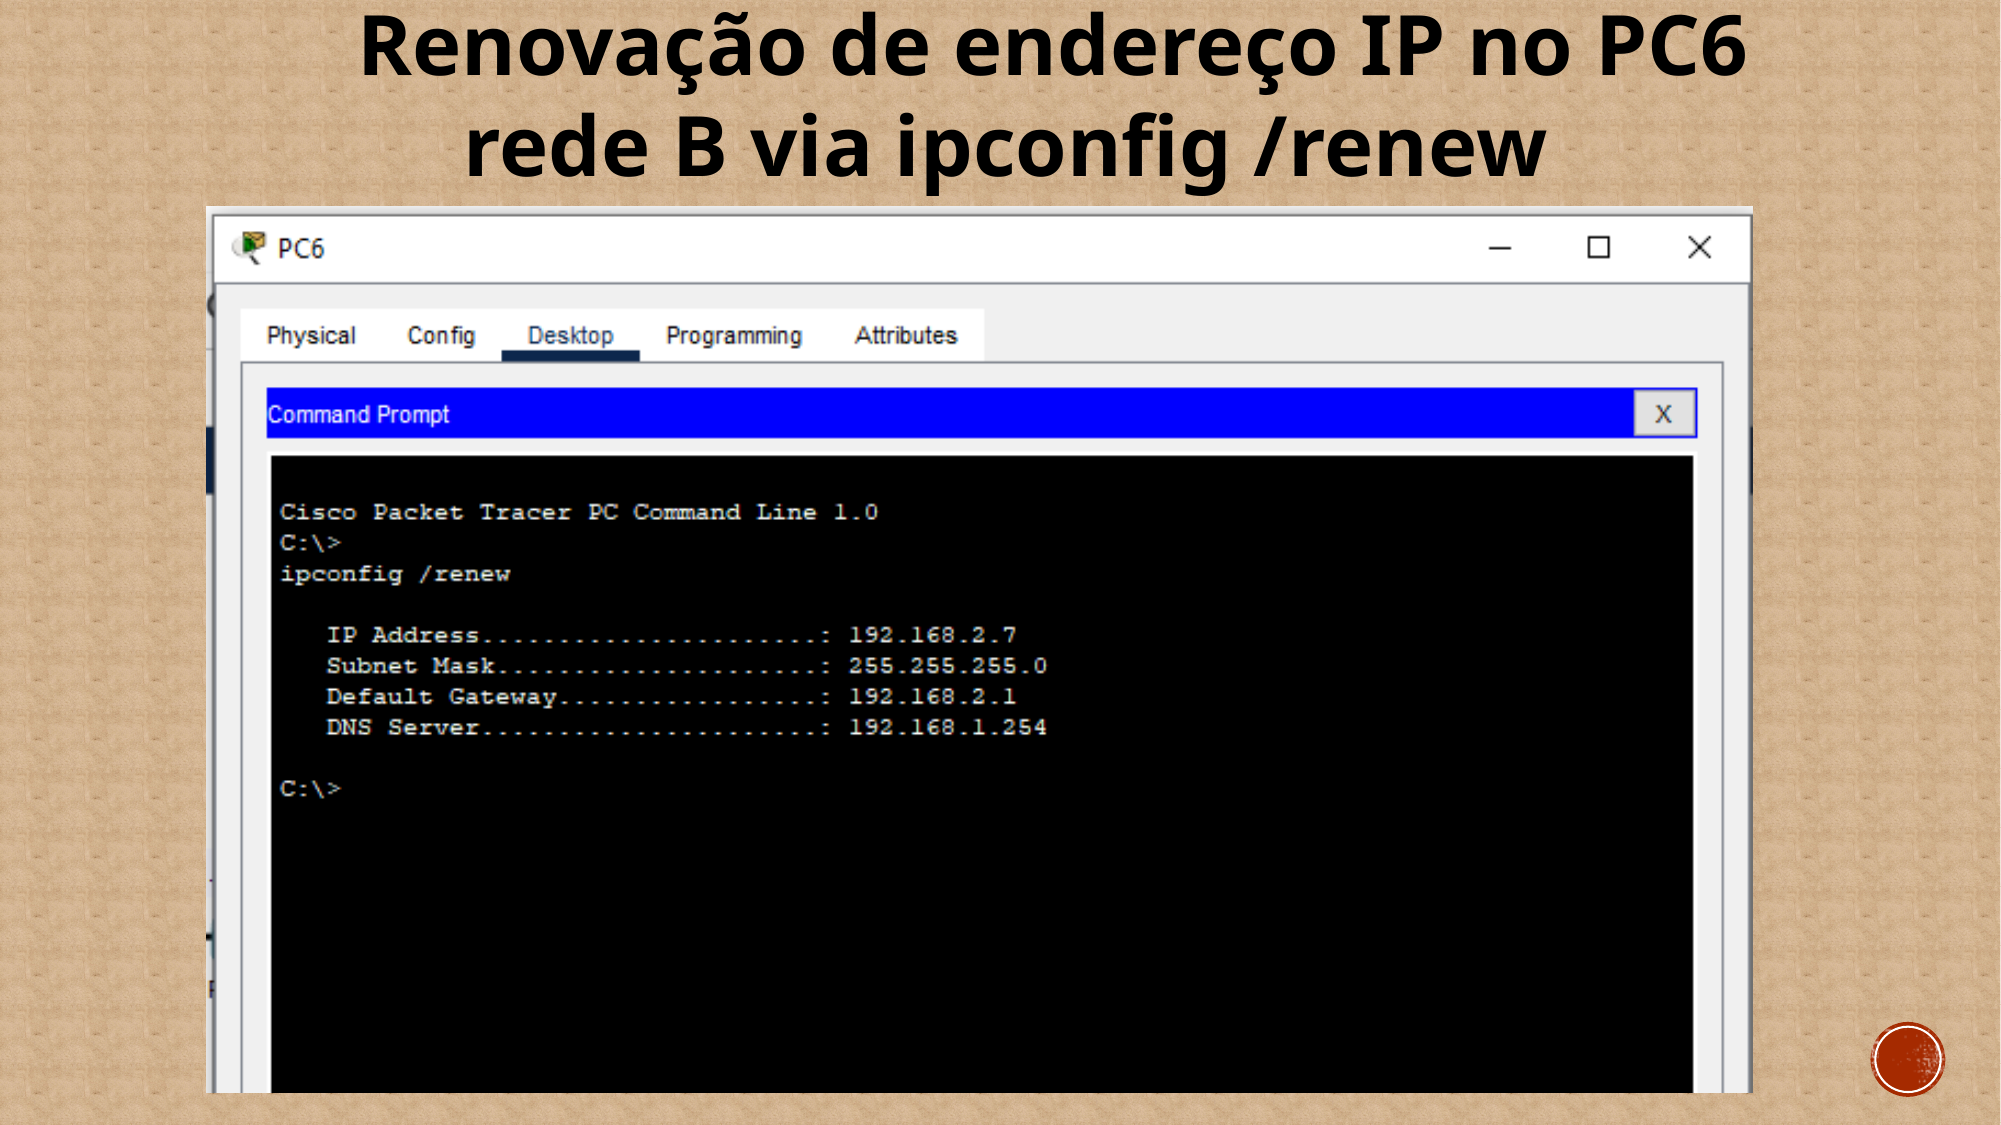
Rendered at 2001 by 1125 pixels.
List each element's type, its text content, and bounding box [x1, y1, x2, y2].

picture [0, 0, 2001, 1125]
title Renovação de endereço IP no PC6 rede B via ipconfig /renew [180, 0, 1831, 192]
